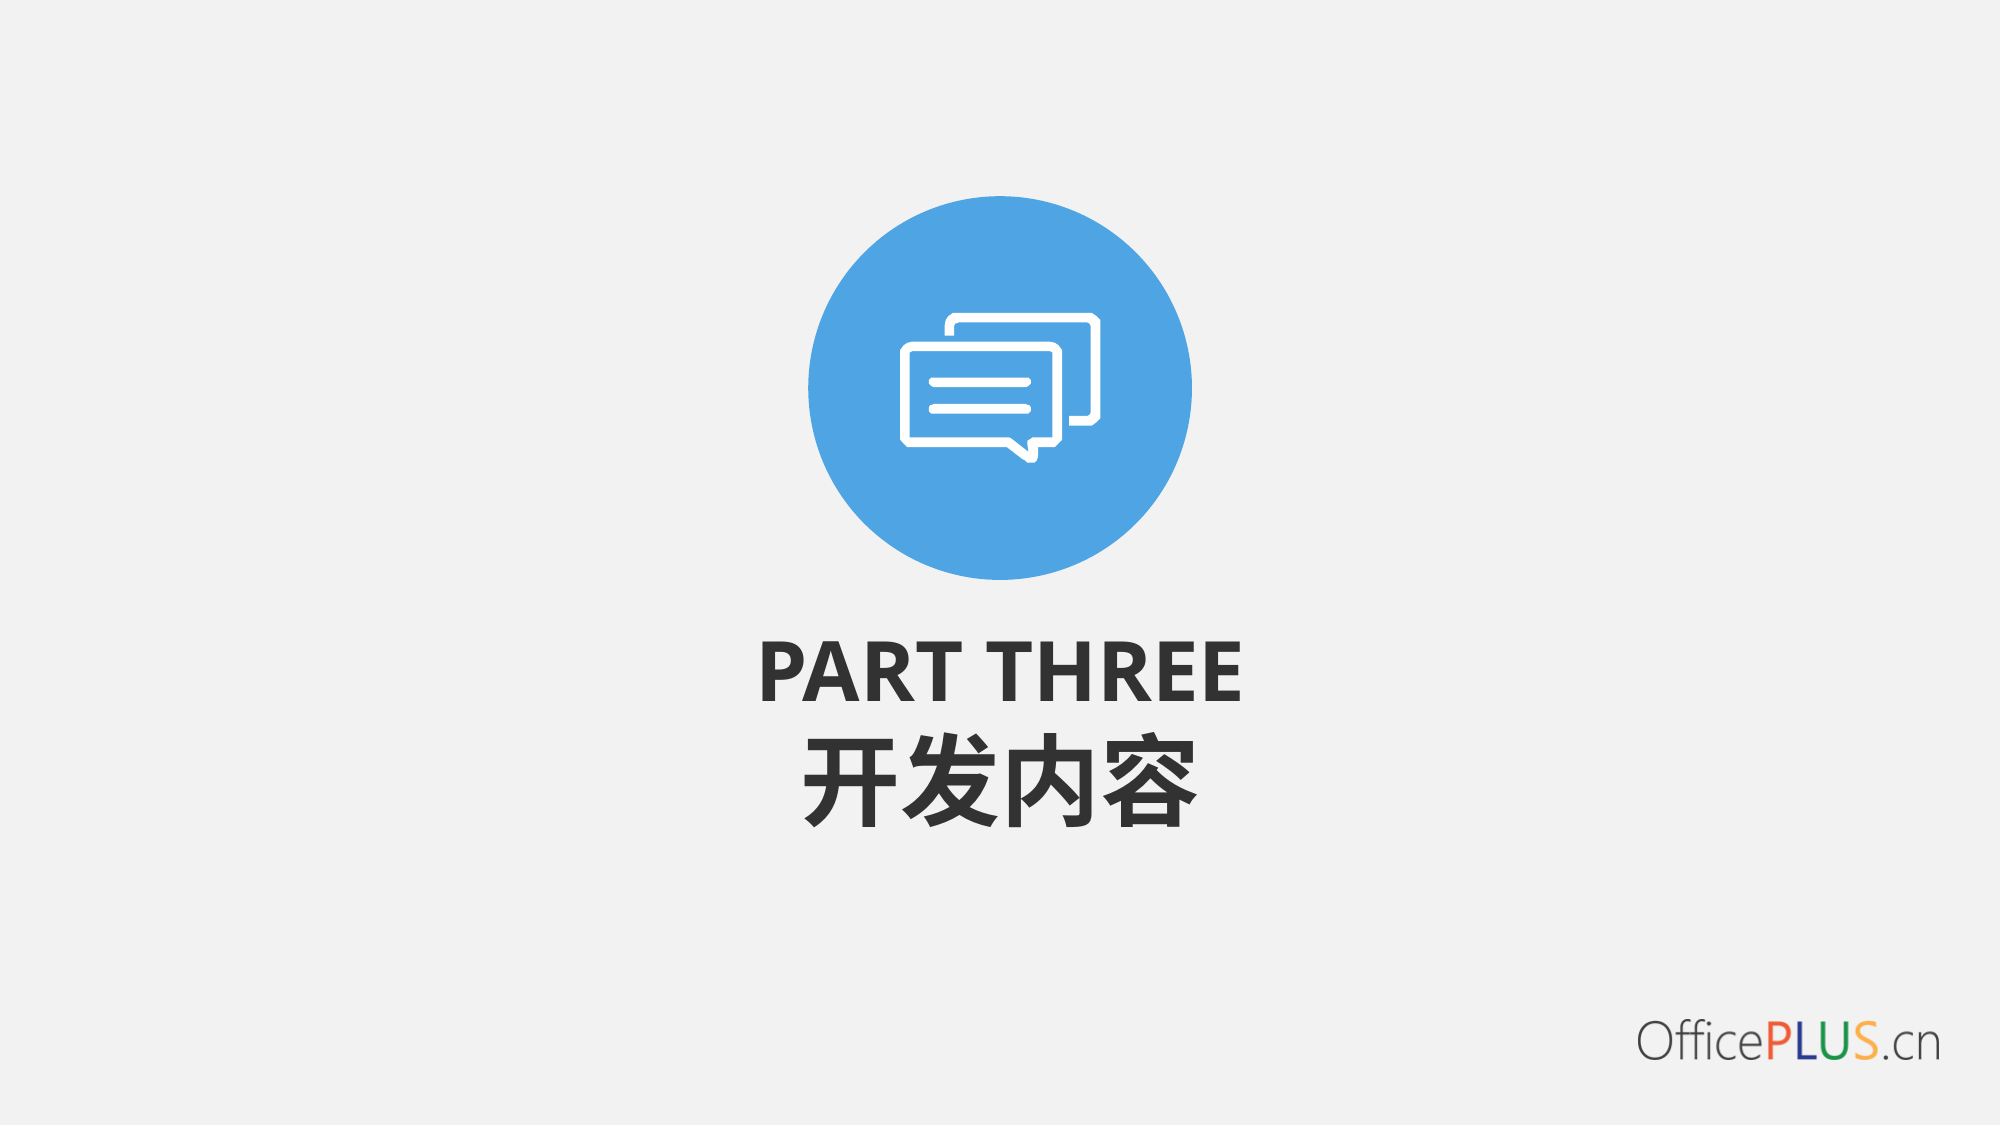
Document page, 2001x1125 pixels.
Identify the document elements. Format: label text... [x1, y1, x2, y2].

picture [1638, 1019, 1939, 1060]
text_box 开发内容 [785, 710, 1215, 846]
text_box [808, 196, 1192, 580]
text_box PART THREE [709, 611, 1291, 726]
